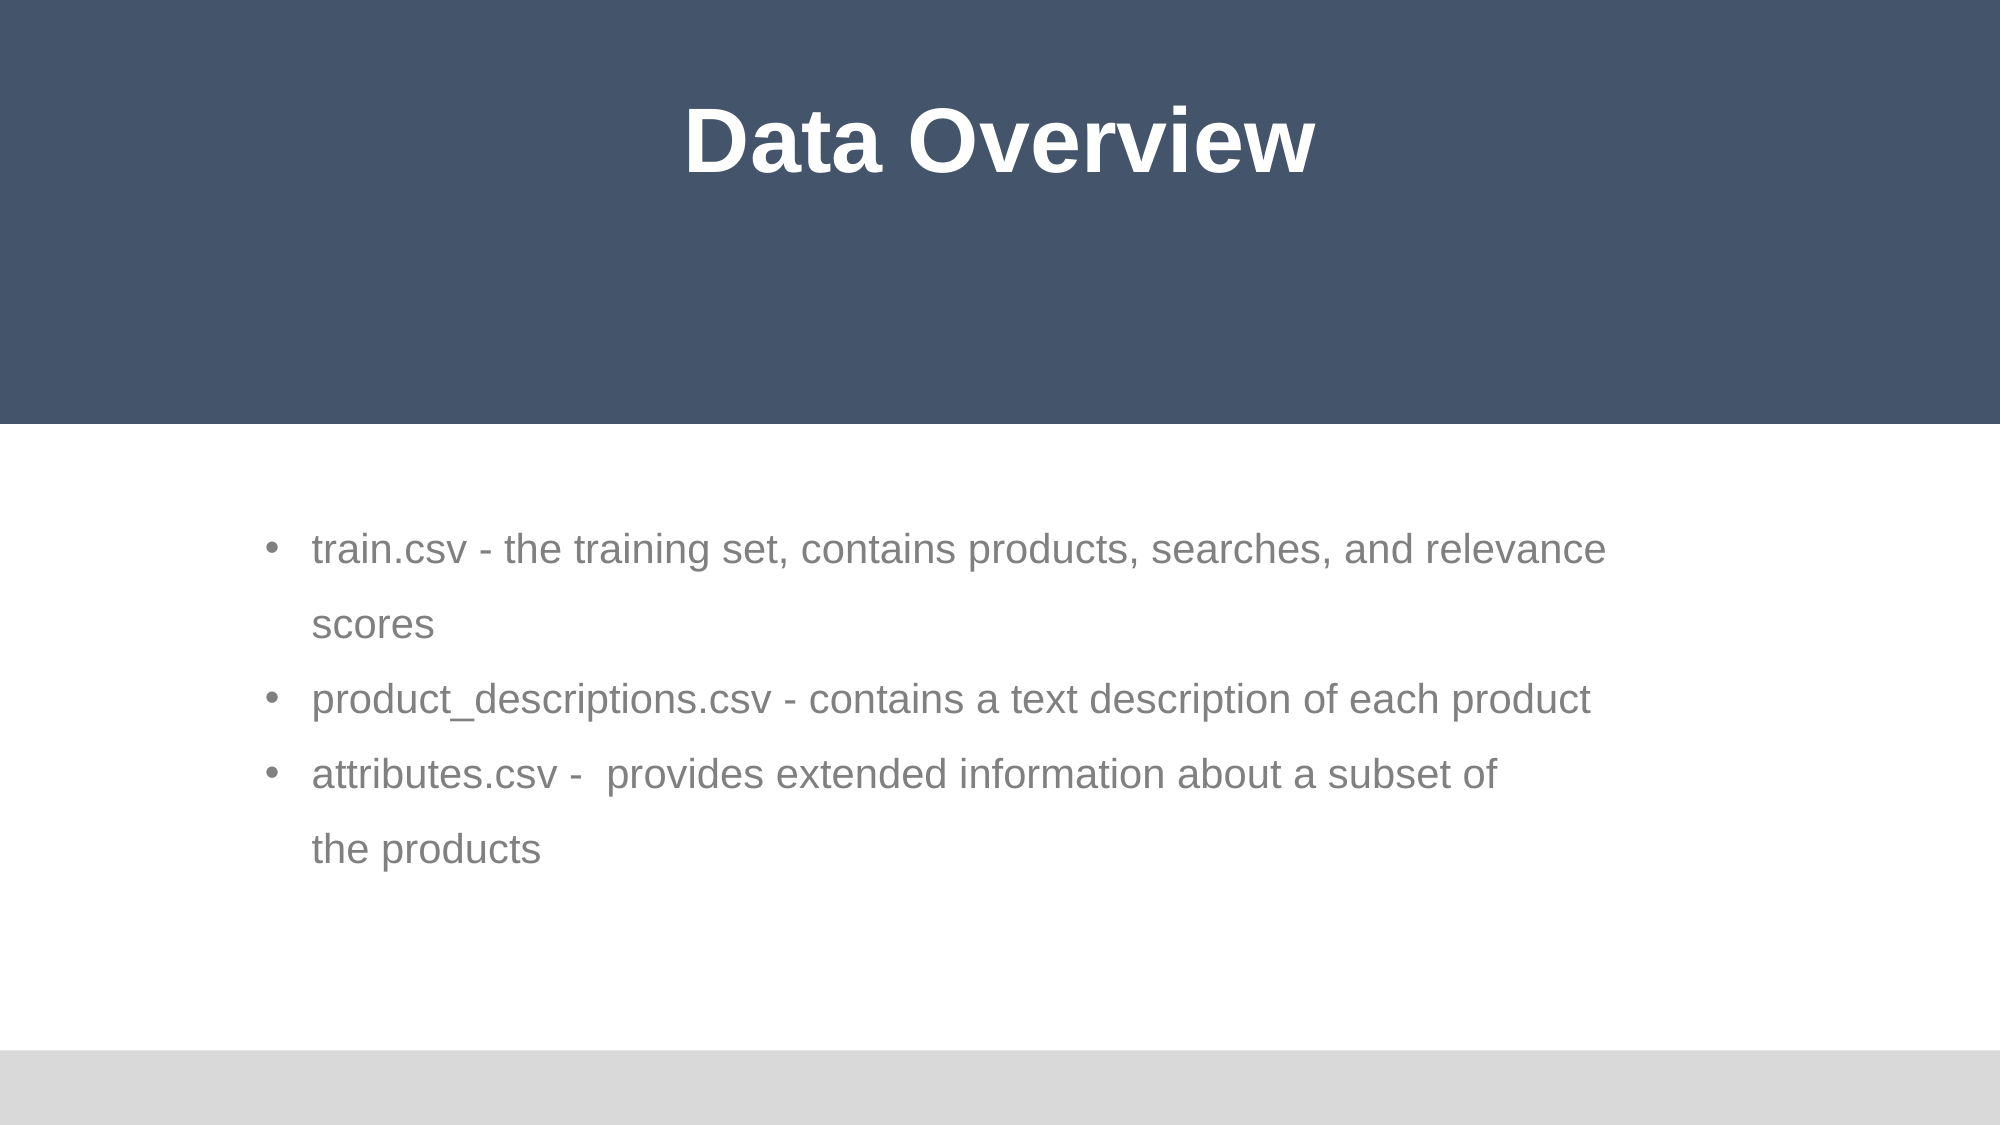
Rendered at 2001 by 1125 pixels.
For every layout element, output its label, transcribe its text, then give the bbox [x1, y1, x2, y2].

text_box [0, 1049, 2000, 1125]
text_box Data Overview [669, 73, 1331, 199]
text_box [0, 0, 2000, 425]
text_box train.csv - the training set, contains products, searches, and relevance scores product_descriptions.csv - contains a text description of each product attributes.csv - provides extended information about a subset of the products [250, 489, 1750, 879]
